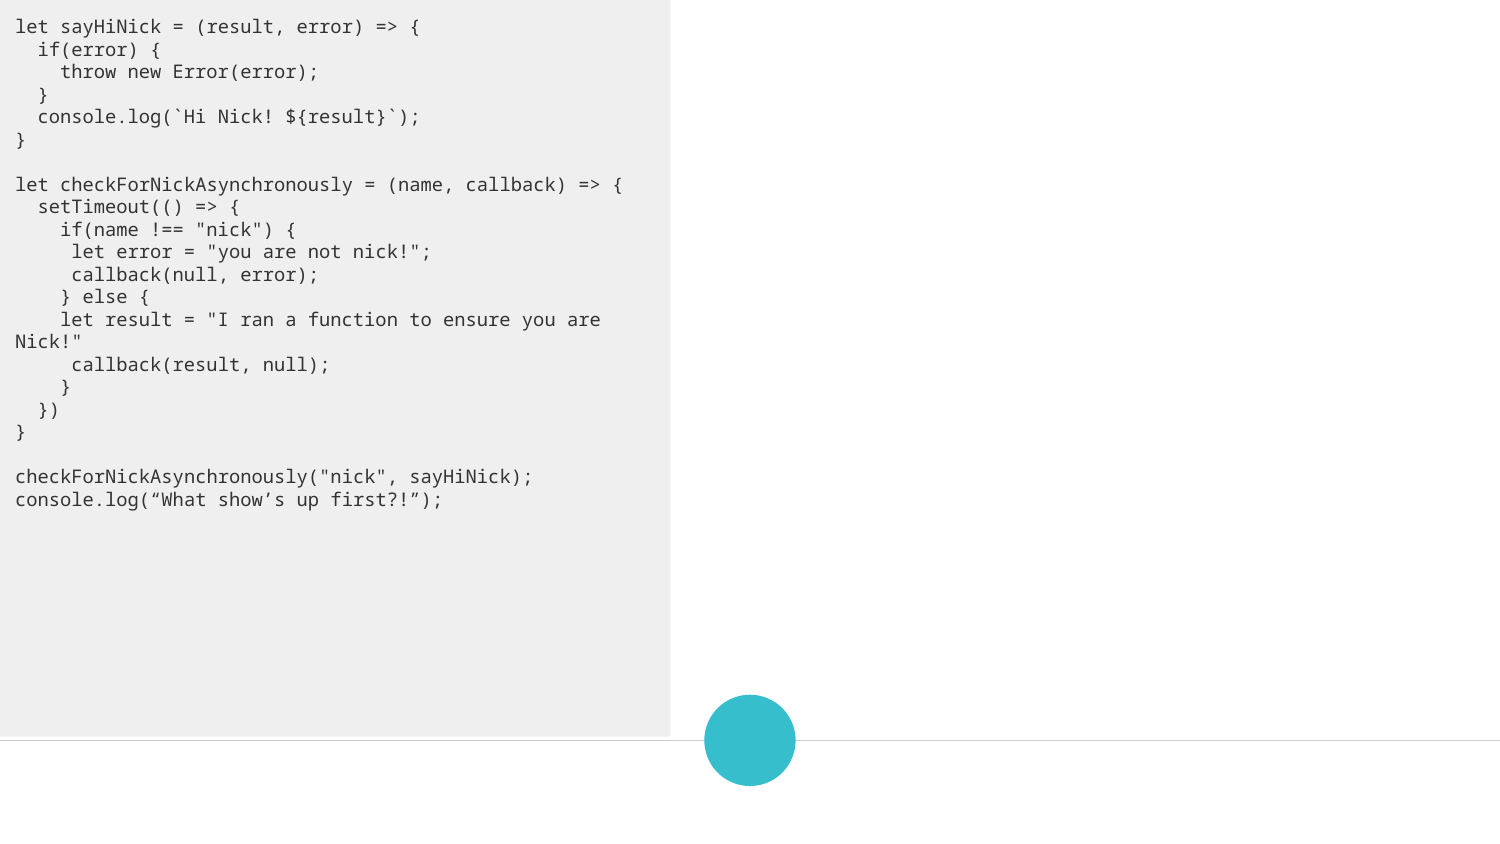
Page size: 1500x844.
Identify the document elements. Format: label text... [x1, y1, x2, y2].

list let sayHiNick = (result, error) => { if(error) { throw new Error(error); } console.log(`Hi Nick! ${result}`); } let checkForNickAsynchronously = (name, callback) => { setTimeout(() => { if(name !== "nick") { let error = "you are not nick!"; callback(null, error); } else { let result = "I ran a function to ensure you are Nick!" callback(result, null); } }) } checkForNickAsynchronously("nick", sayHiNick); console.log(“What show’s up first?!”); [0, 0, 671, 737]
